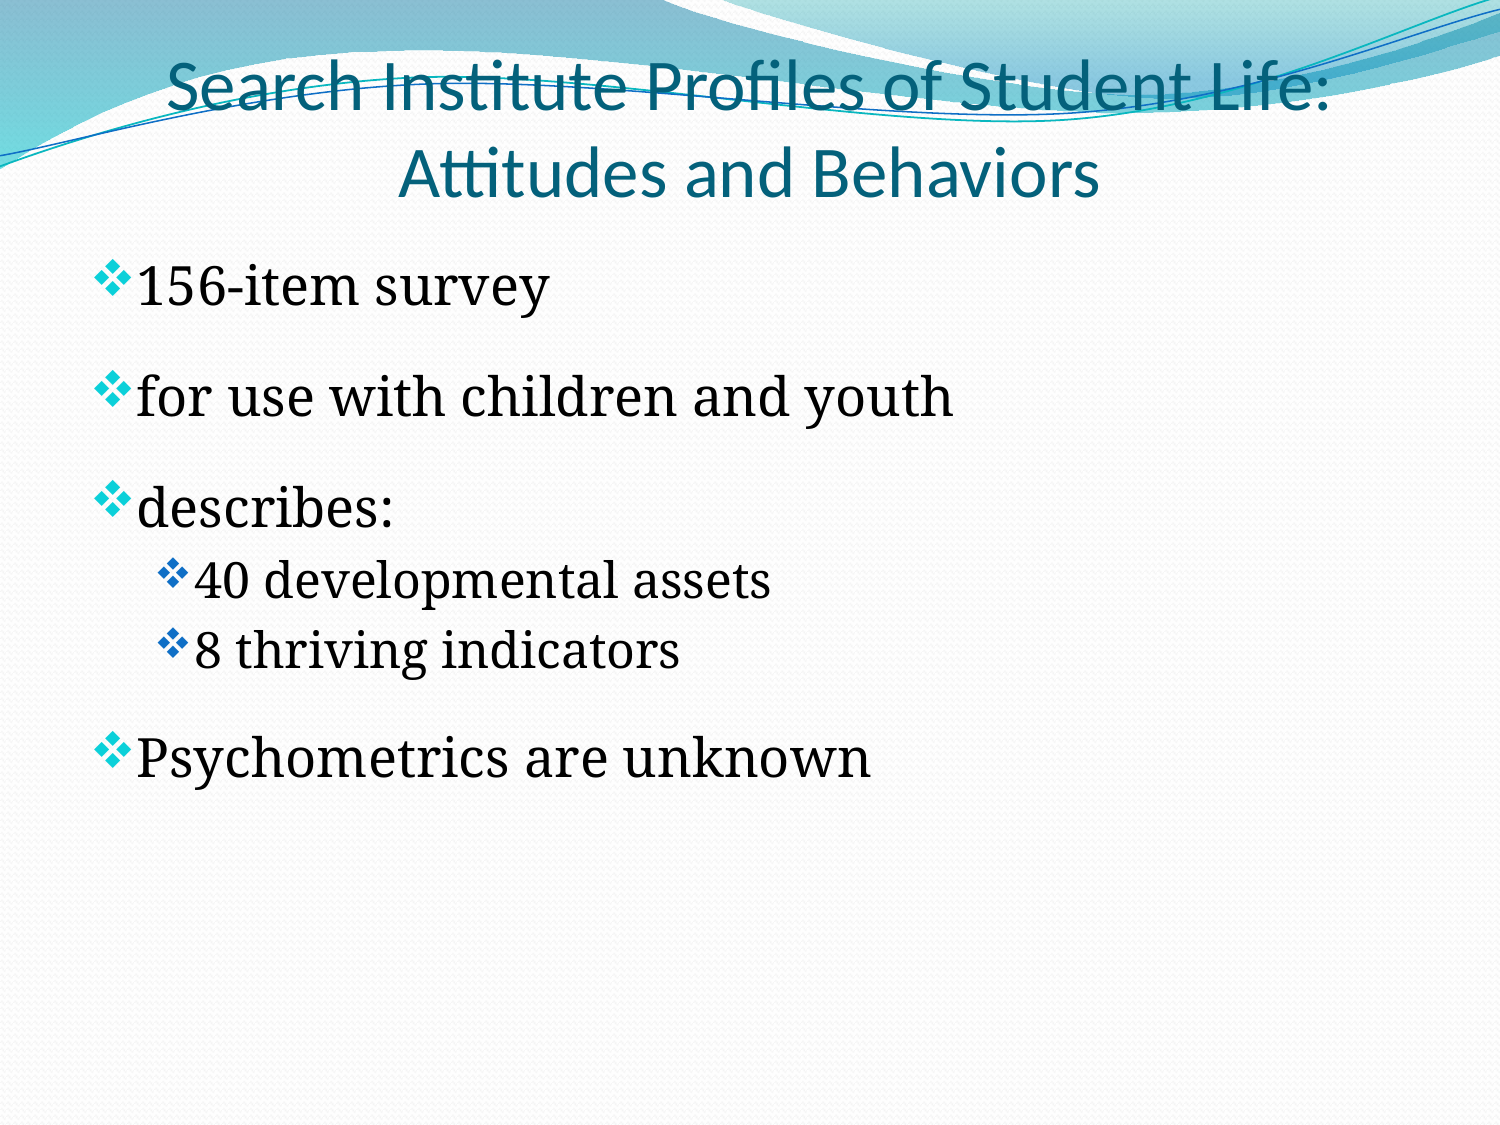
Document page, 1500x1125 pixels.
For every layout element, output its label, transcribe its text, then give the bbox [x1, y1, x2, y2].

title Search Institute Profiles of Student Life: Attitudes and Behaviors [75, 25, 1425, 213]
list 156-item survey for use with children and youth describes: 40 developmental assets 8 thriving indicators Psychometrics are unknown [75, 244, 1425, 988]
